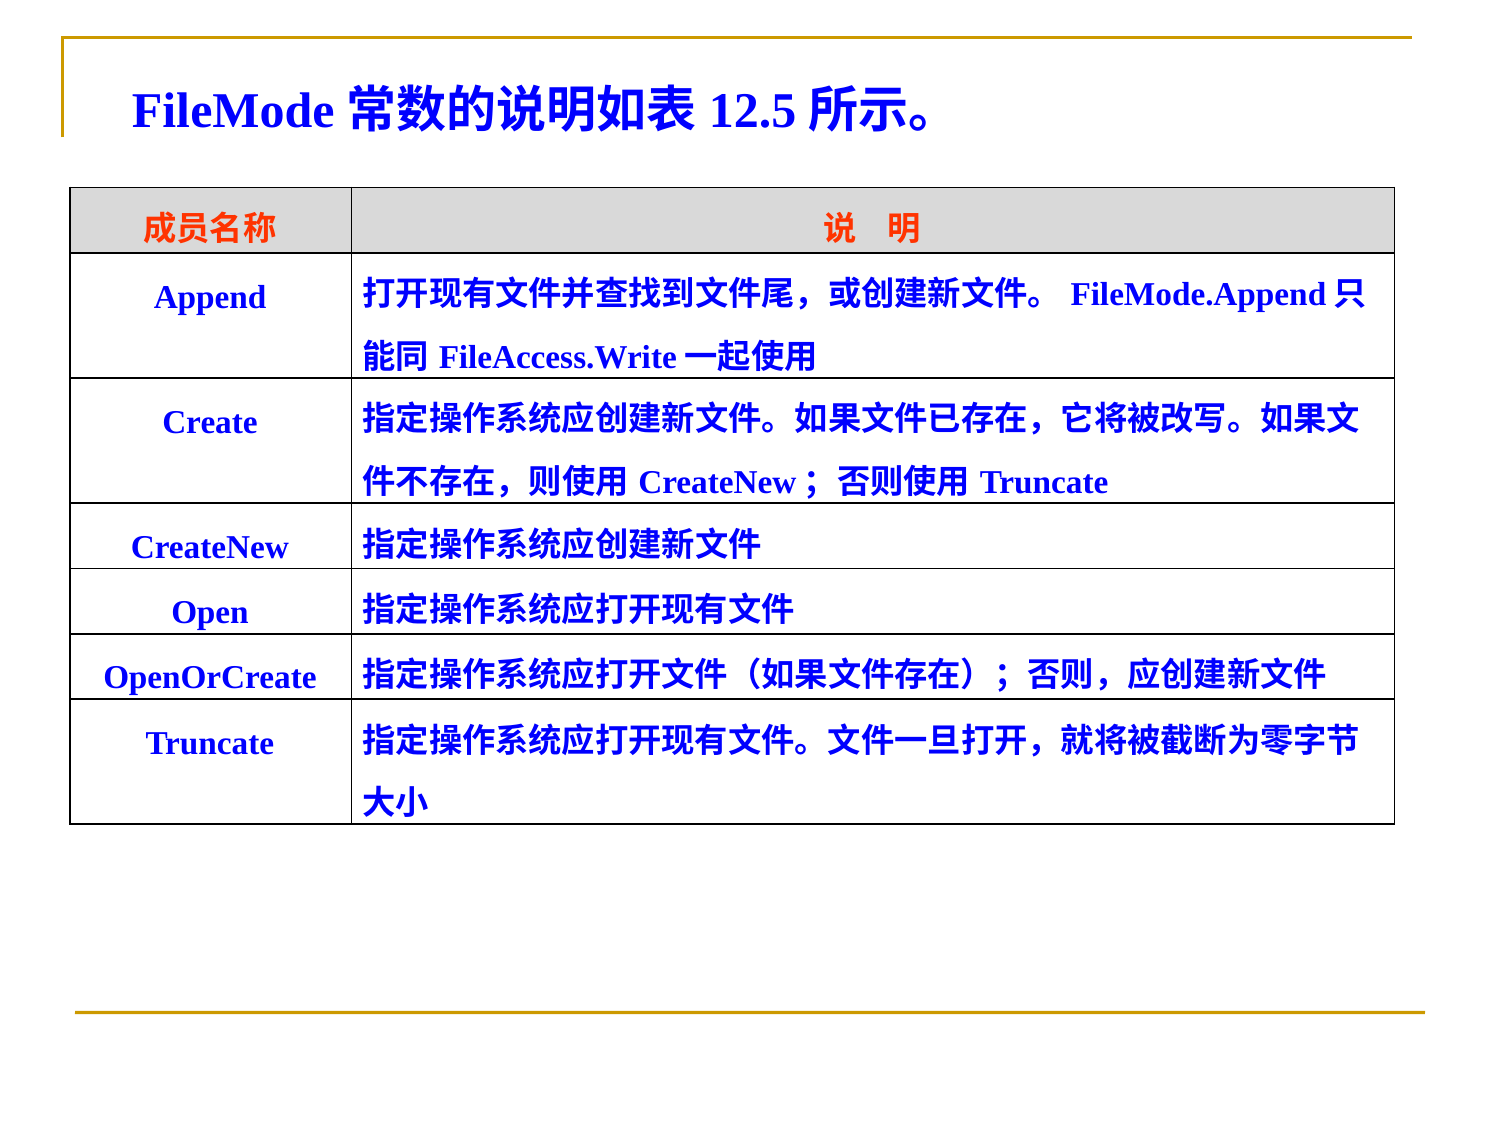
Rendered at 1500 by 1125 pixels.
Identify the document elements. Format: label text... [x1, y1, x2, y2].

table_cell 指定操作系统应打开现有文件。文件一旦打开，就将被截断为零字节大小 [352, 700, 1394, 823]
table_cell OpenOrCreate [71, 635, 351, 698]
table_cell Append [71, 254, 351, 377]
table_cell 指定操作系统应创建新文件。如果文件已存在，它将被改写。如果文件不存在，则使用CreateNew；否则使用Truncate [352, 379, 1394, 502]
text_box FileMode常数的说明如表12.5所示。 [117, 70, 1395, 145]
table_cell 指定操作系统应打开现有文件 [352, 569, 1394, 633]
table_cell Truncate [71, 700, 351, 823]
table_cell Create [71, 379, 351, 502]
table_cell 指定操作系统应打开文件（如果文件存在）；否则，应创建新文件 [352, 635, 1394, 698]
table_cell CreateNew [71, 504, 351, 568]
table_header 成员名称 [71, 188, 351, 252]
table_cell Open [71, 569, 351, 633]
table_cell 指定操作系统应创建新文件 [352, 504, 1394, 568]
table_header 说 明 [352, 188, 1394, 252]
table_cell 打开现有文件并查找到文件尾，或创建新文件。FileMode.Append只能同FileAccess.Write一起使用 [352, 254, 1394, 377]
